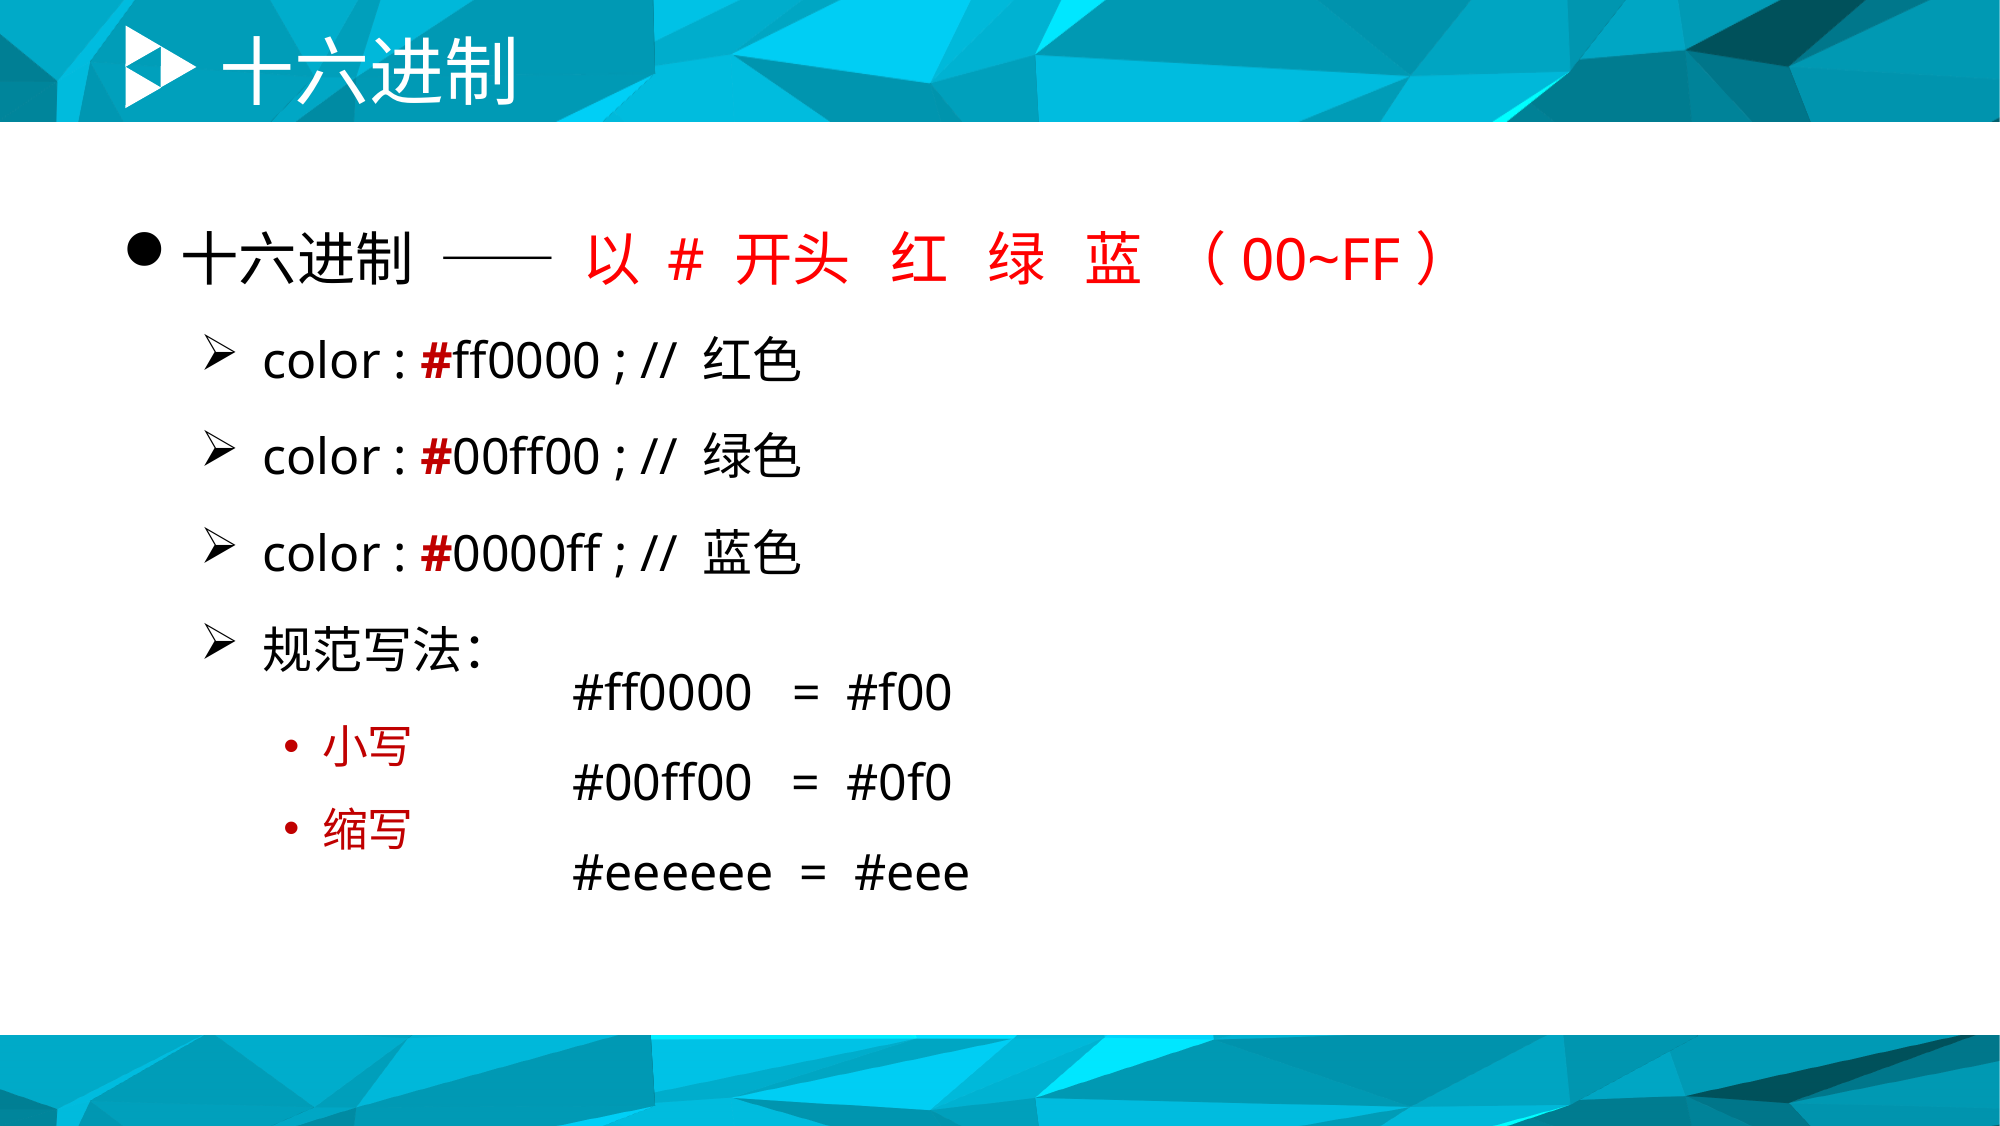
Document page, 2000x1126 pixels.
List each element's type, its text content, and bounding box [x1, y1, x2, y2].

picture [0, 0, 2000, 122]
title 十六进制 [201, 24, 1927, 127]
picture [0, 1035, 2000, 1126]
list 十六进制 —— 以 # 开头 红 绿 蓝 （00~FF） color : #ff0000 ; // 红色 color : #00ff00 ; // 绿色 color : #0000ff ; // 蓝色 规范写法： 小写 缩写 [104, 178, 1927, 978]
text_box #ff0000 = #f00 #00ff00 = #0f0 #eeeeee = #eee [530, 623, 1140, 983]
